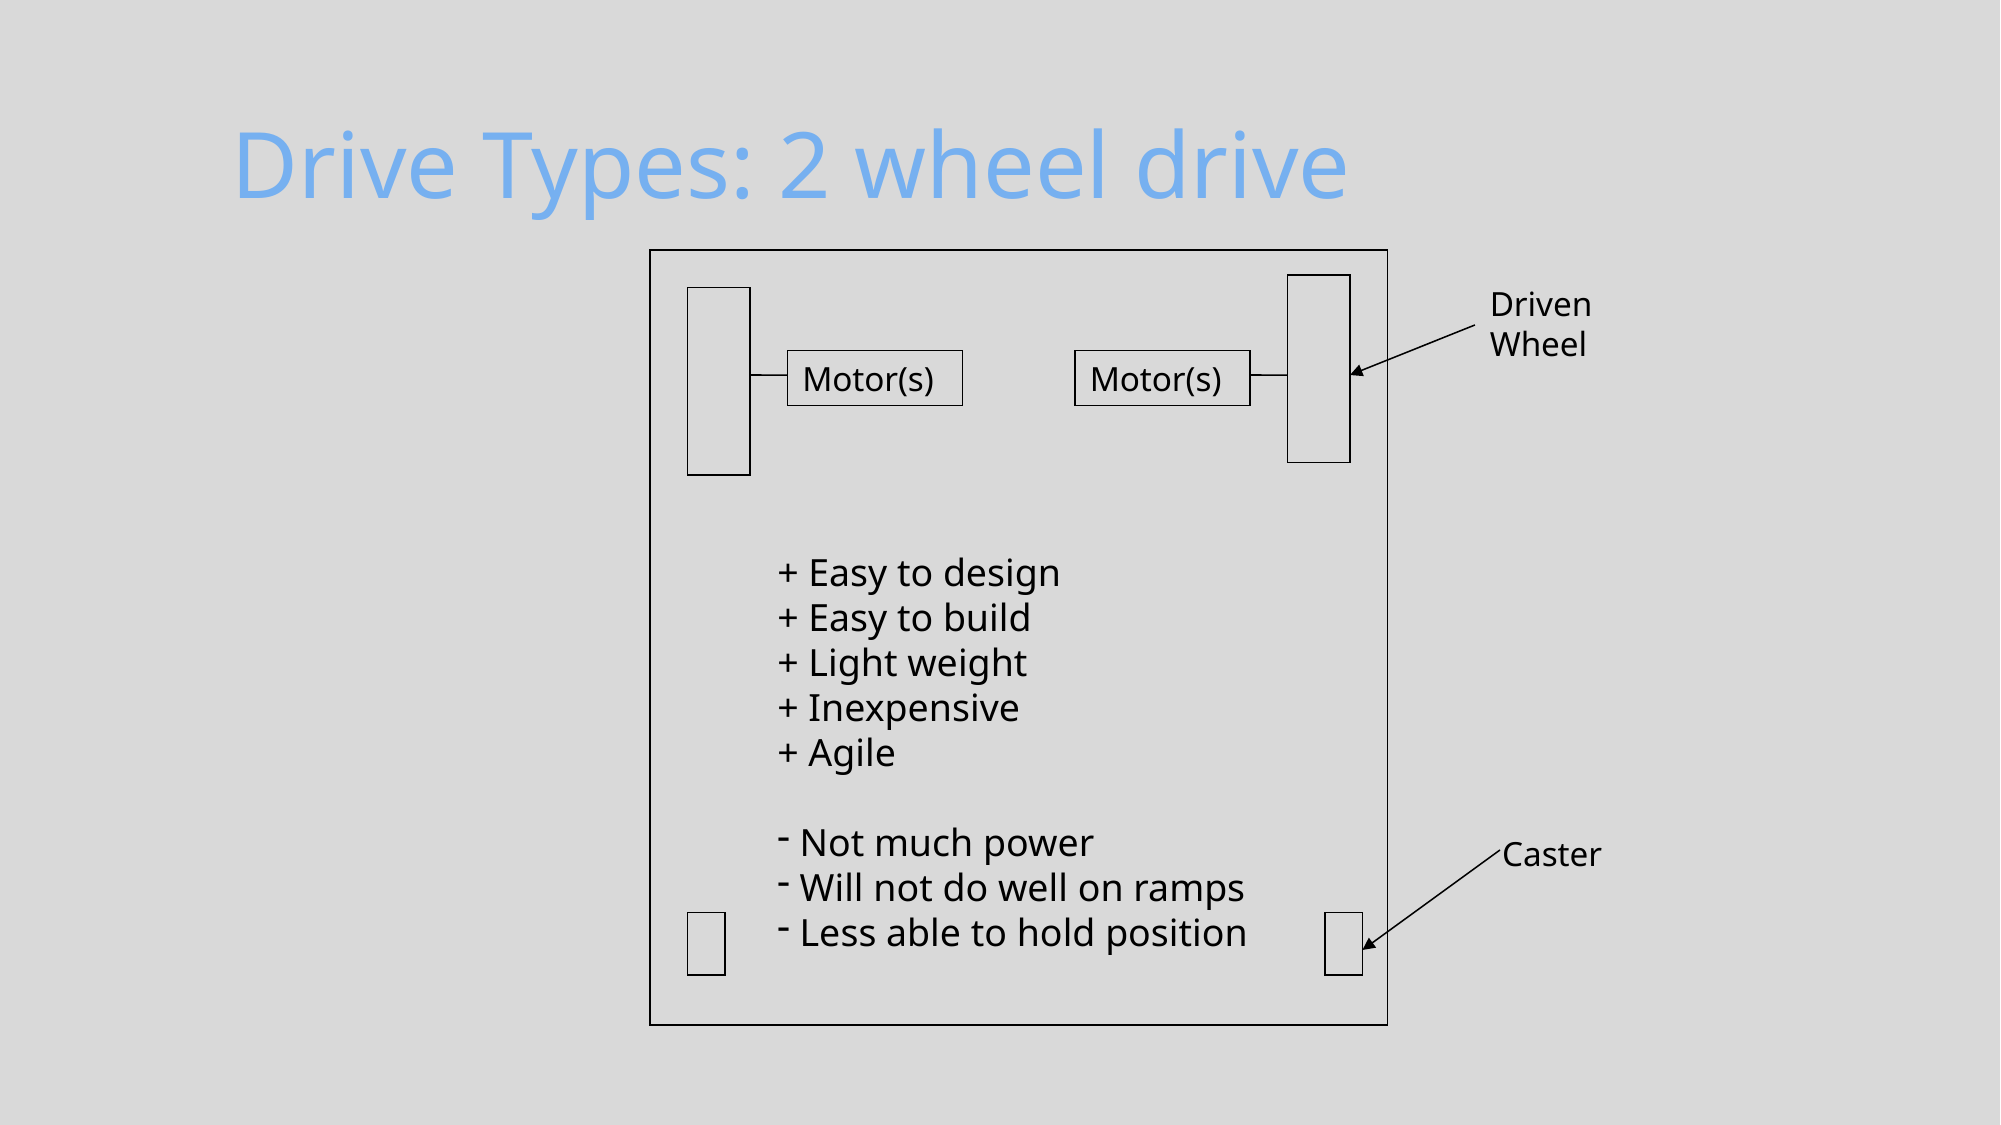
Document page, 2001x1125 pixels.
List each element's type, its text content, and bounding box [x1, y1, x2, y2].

text_box Caster [1487, 825, 1650, 881]
text_box [687, 912, 725, 975]
text_box [1362, 849, 1501, 950]
text_box [649, 249, 1388, 1025]
text_box [1287, 275, 1350, 463]
text_box DrivenWheel [1474, 276, 1638, 371]
text_box [1325, 912, 1363, 975]
title Drive Types: 2 wheel drive [137, 59, 1863, 278]
text_box + Easy to design + Easy to build + Light weight + Inexpensive + Agile Not much power Will not do well on ramps Less able to hold position [762, 541, 1274, 962]
text_box [1350, 324, 1475, 377]
text_box Motor(s) [1074, 350, 1250, 406]
text_box Motor(s) [787, 350, 963, 406]
text_box [687, 287, 750, 475]
